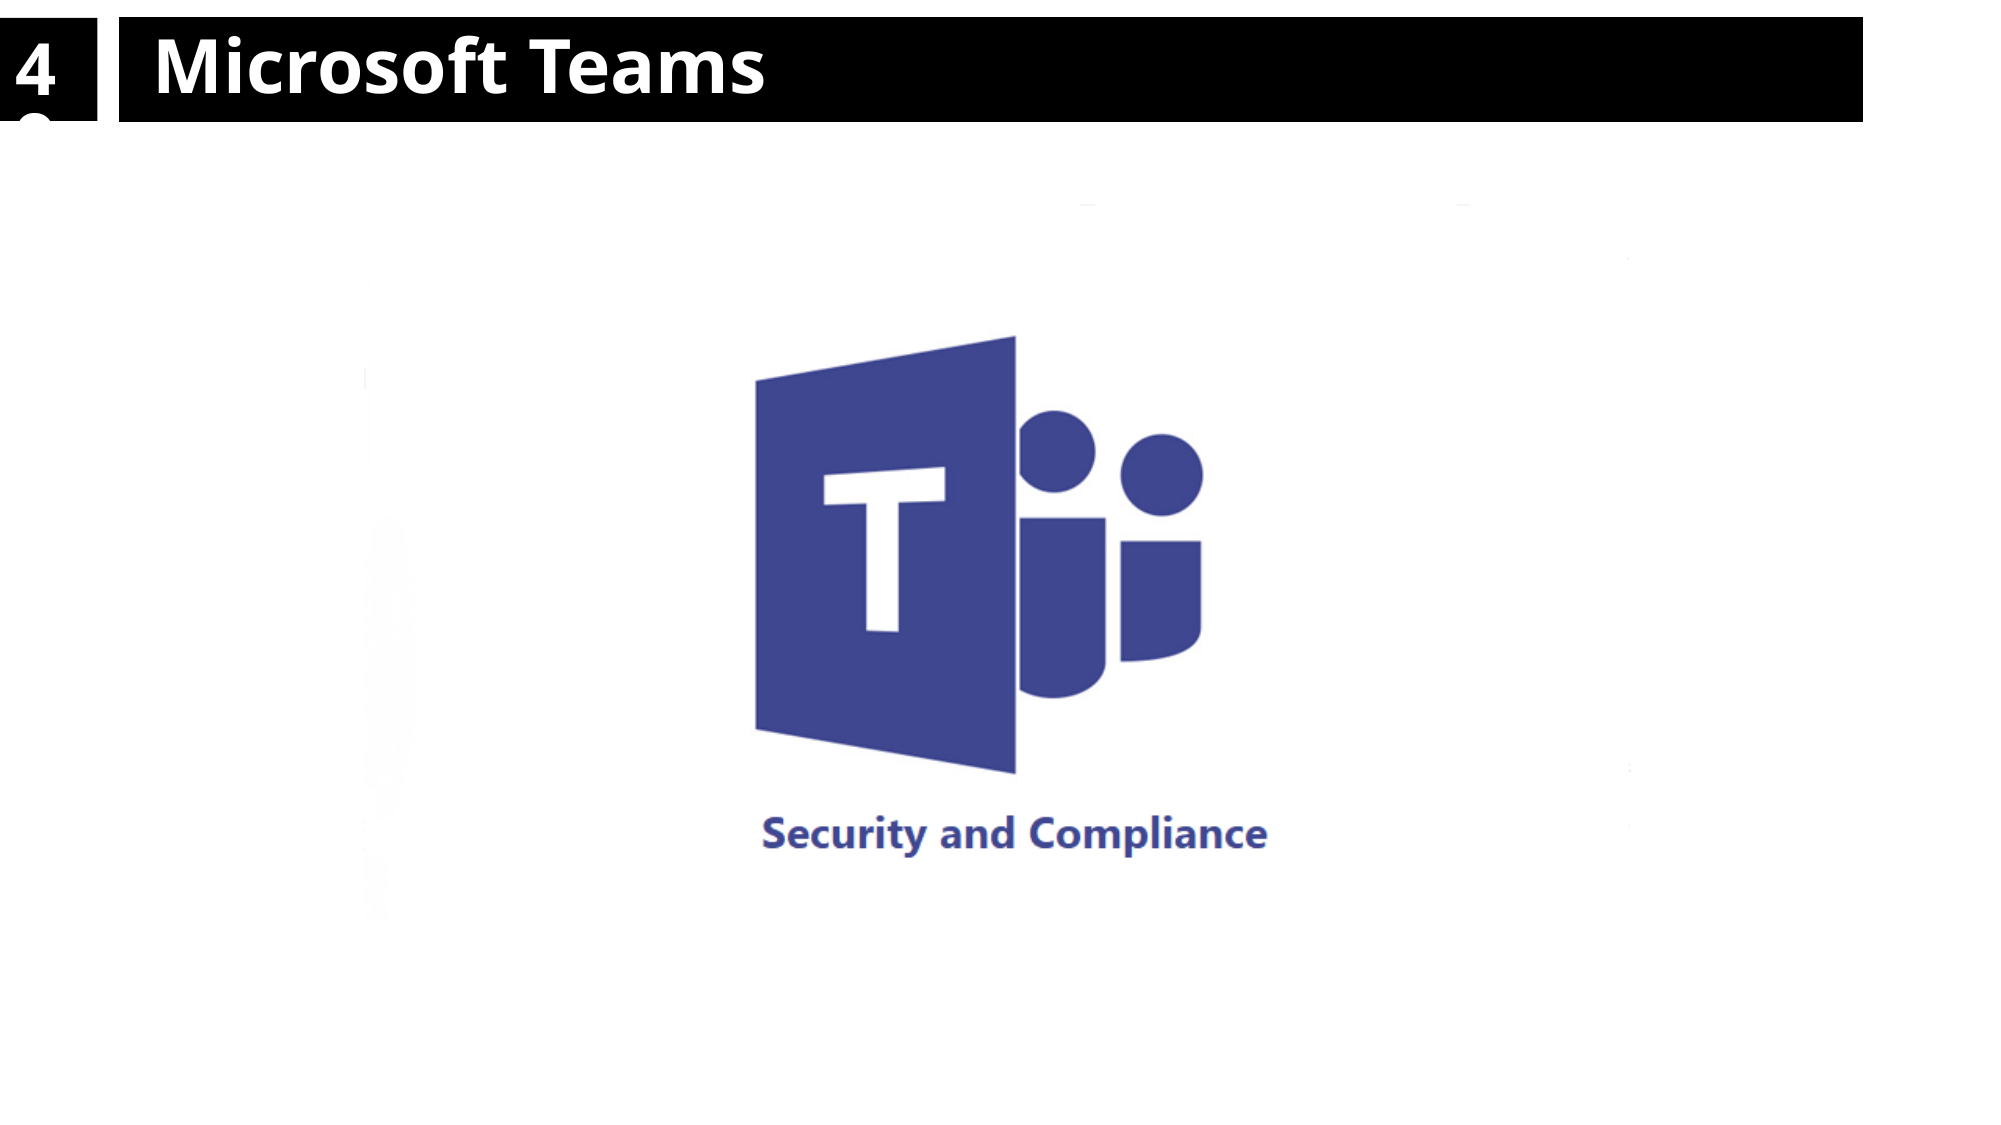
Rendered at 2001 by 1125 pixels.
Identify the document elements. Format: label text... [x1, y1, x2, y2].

picture [363, 203, 1637, 922]
title 49 [0, 16, 98, 121]
text_box [119, 17, 1863, 122]
text_box Microsoft Teams [137, 16, 1422, 121]
